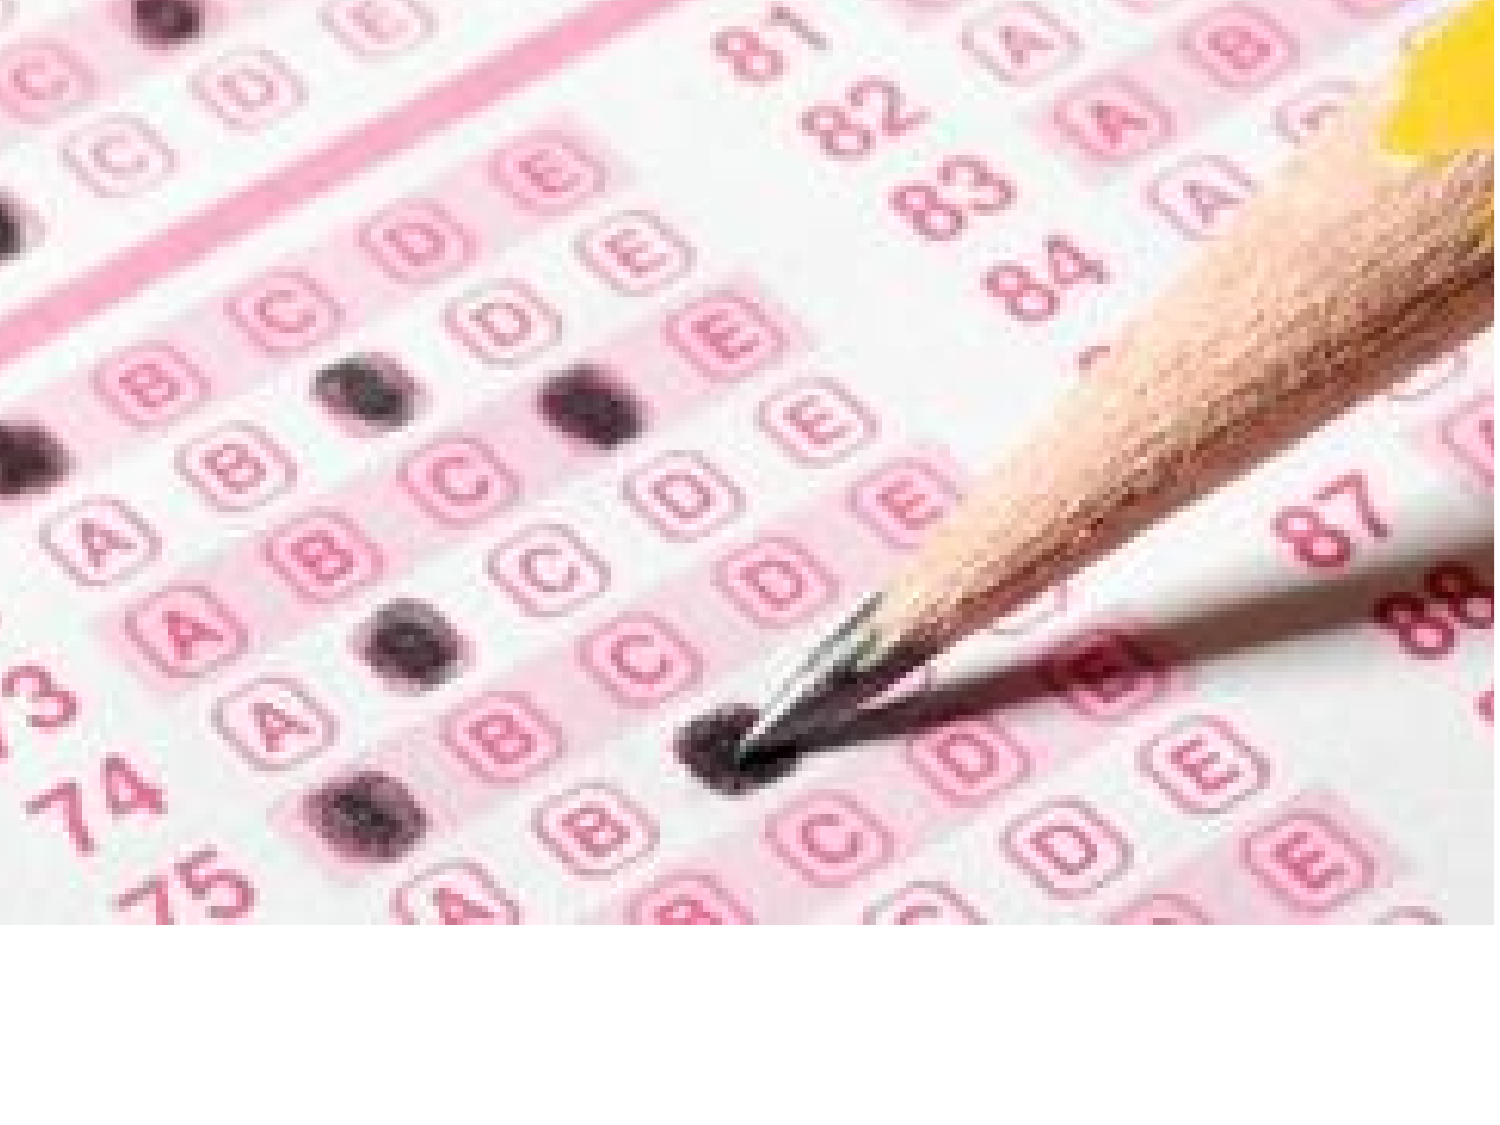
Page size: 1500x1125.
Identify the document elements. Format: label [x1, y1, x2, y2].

picture [0, 0, 1495, 926]
